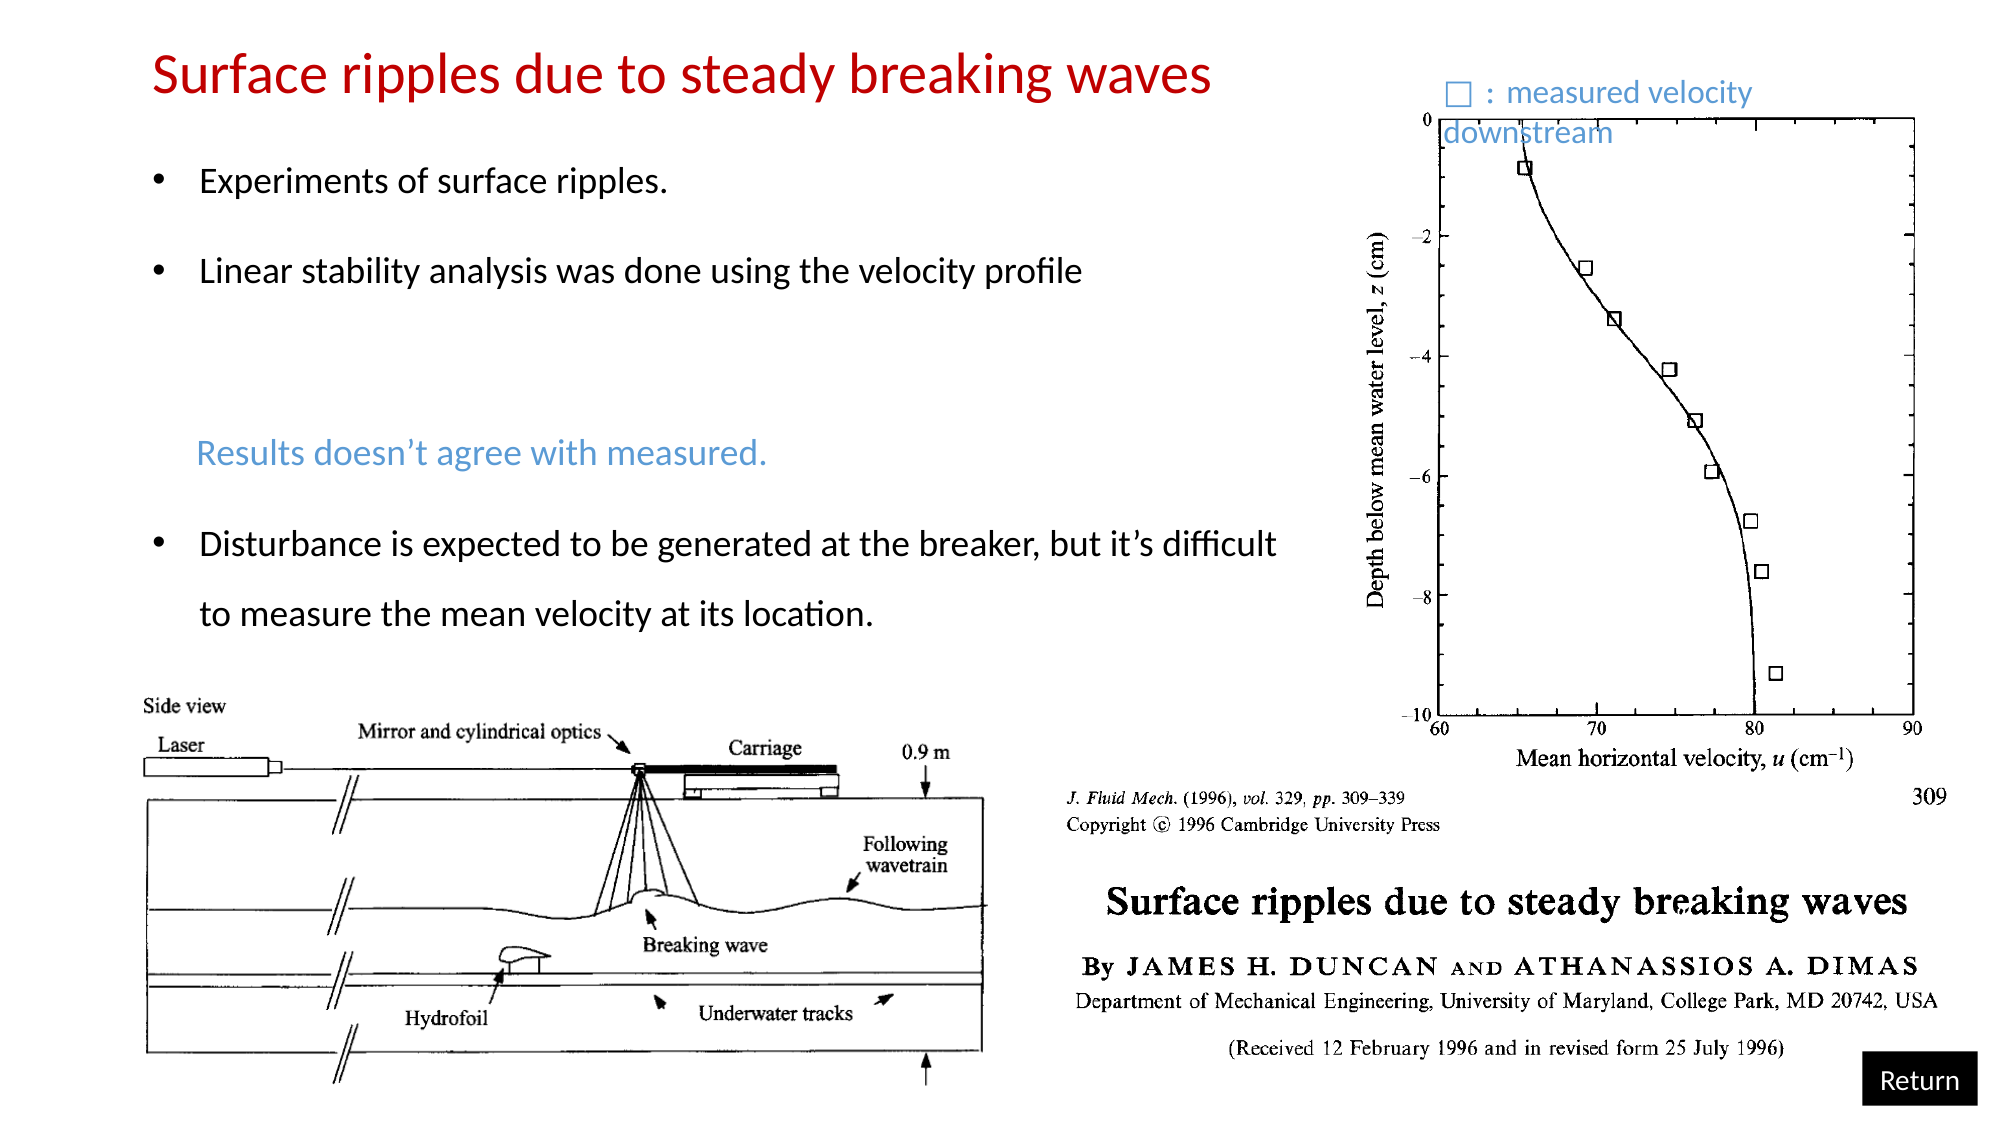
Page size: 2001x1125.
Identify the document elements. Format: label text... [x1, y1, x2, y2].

picture [137, 686, 1002, 1094]
text_box □ : measured velocity downstream [1428, 63, 1941, 158]
title Surface ripples due to steady breaking waves [137, 21, 1863, 128]
text_box Return [1861, 1050, 1979, 1107]
picture [1056, 105, 1952, 1062]
